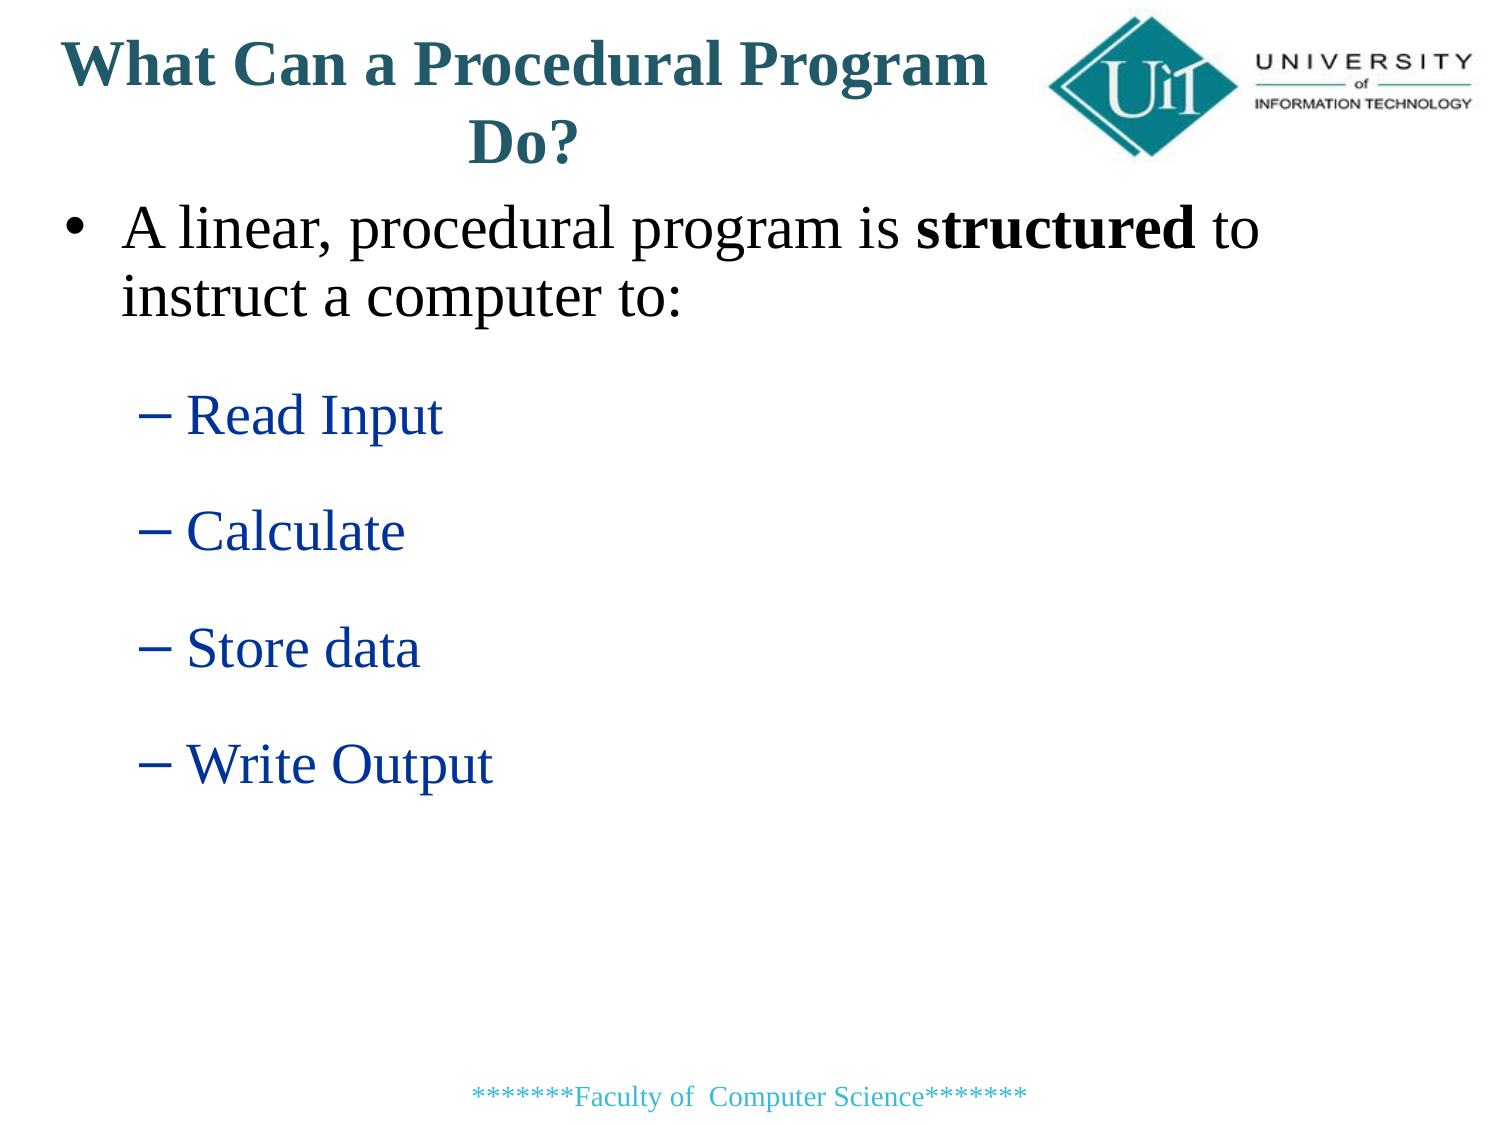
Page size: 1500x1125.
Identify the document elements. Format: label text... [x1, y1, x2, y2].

title What Can a Procedural Program Do? [0, 12, 1050, 185]
list A linear, procedural program is structured to instruct a computer to: Read Input Calculate Store data Write Output [50, 187, 1400, 1063]
picture [1037, 7, 1498, 164]
footer *******Faculty of Computer Science******* [0, 1065, 1500, 1125]
